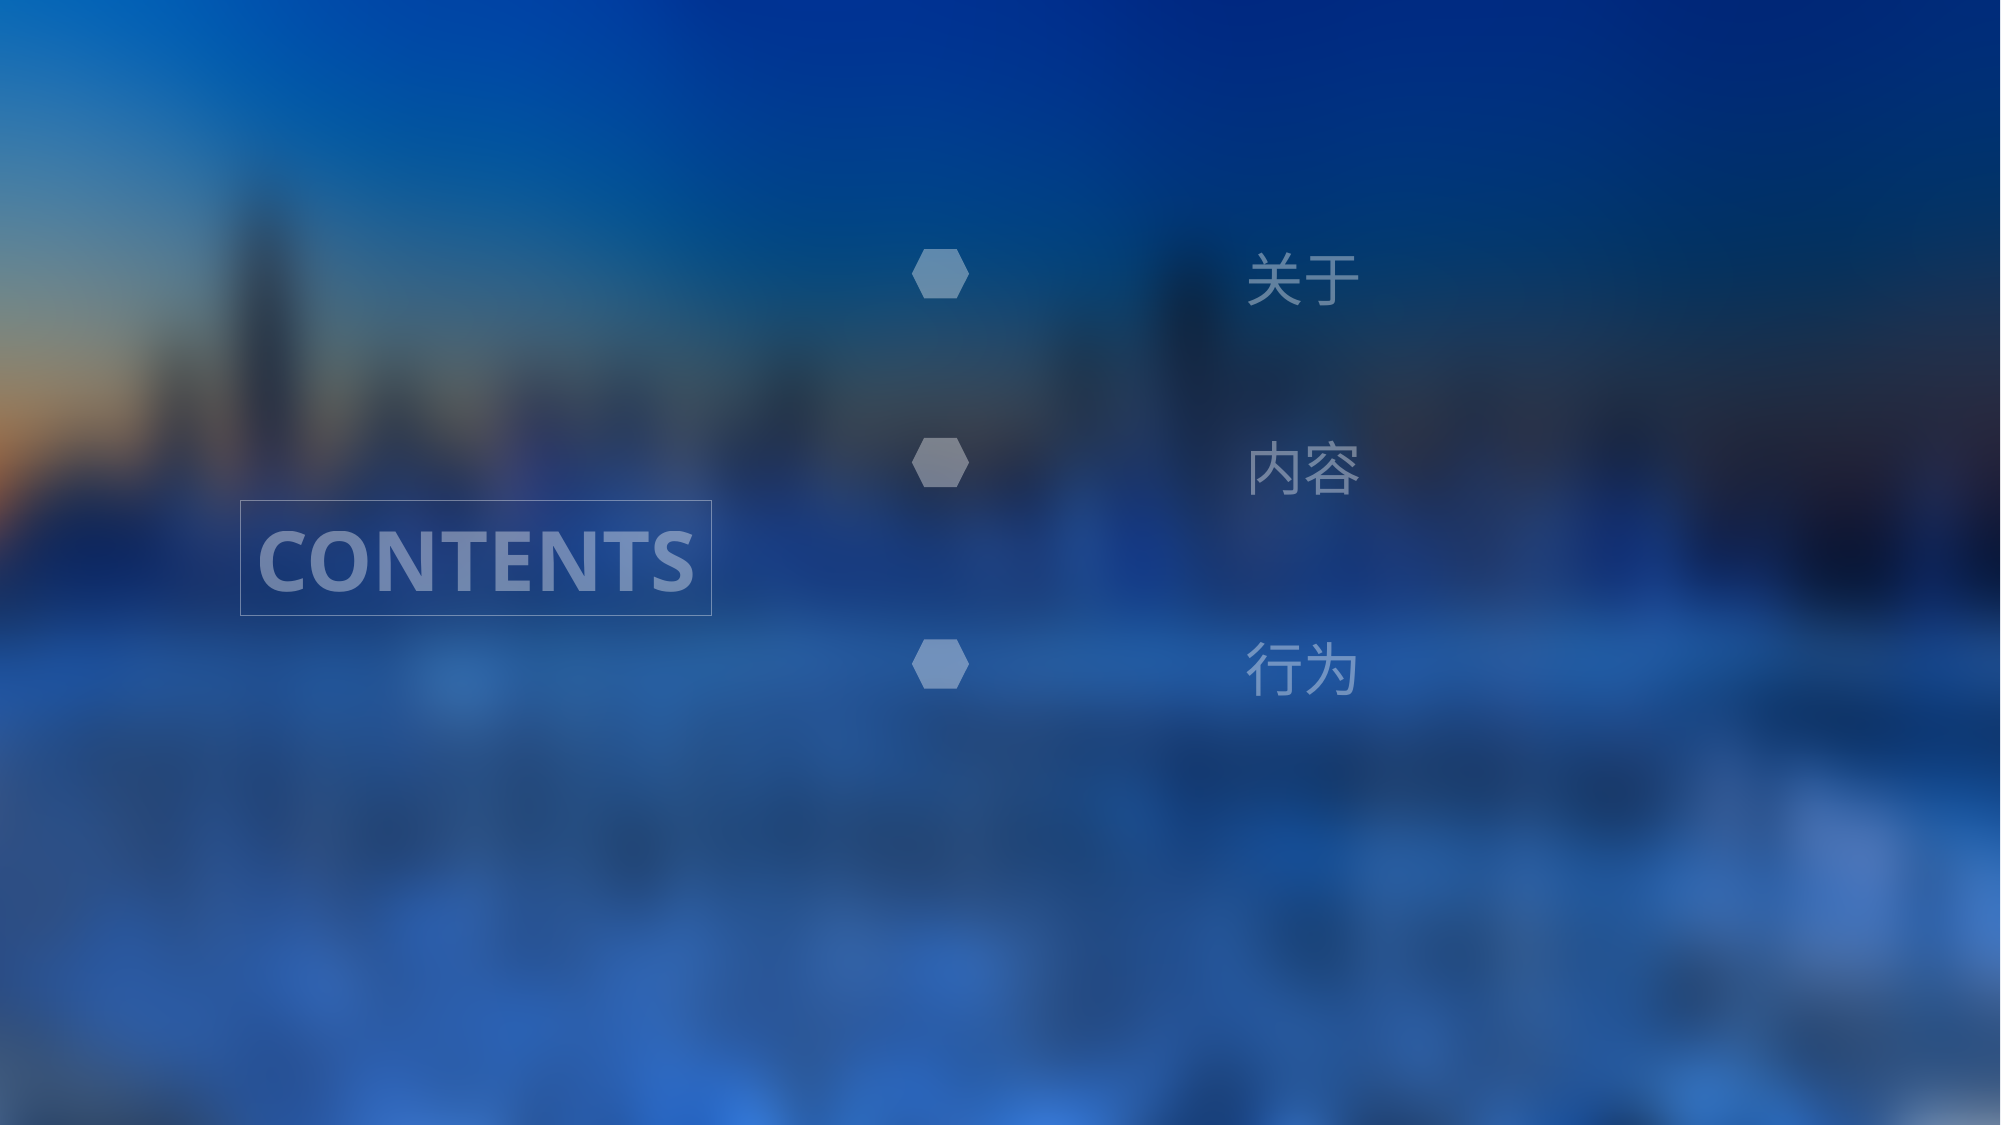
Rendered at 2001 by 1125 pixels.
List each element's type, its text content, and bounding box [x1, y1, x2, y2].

text_box CONTENTS [240, 500, 712, 616]
picture [0, 0, 2001, 1125]
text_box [911, 626, 1639, 712]
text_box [911, 235, 1639, 322]
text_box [911, 424, 1639, 511]
